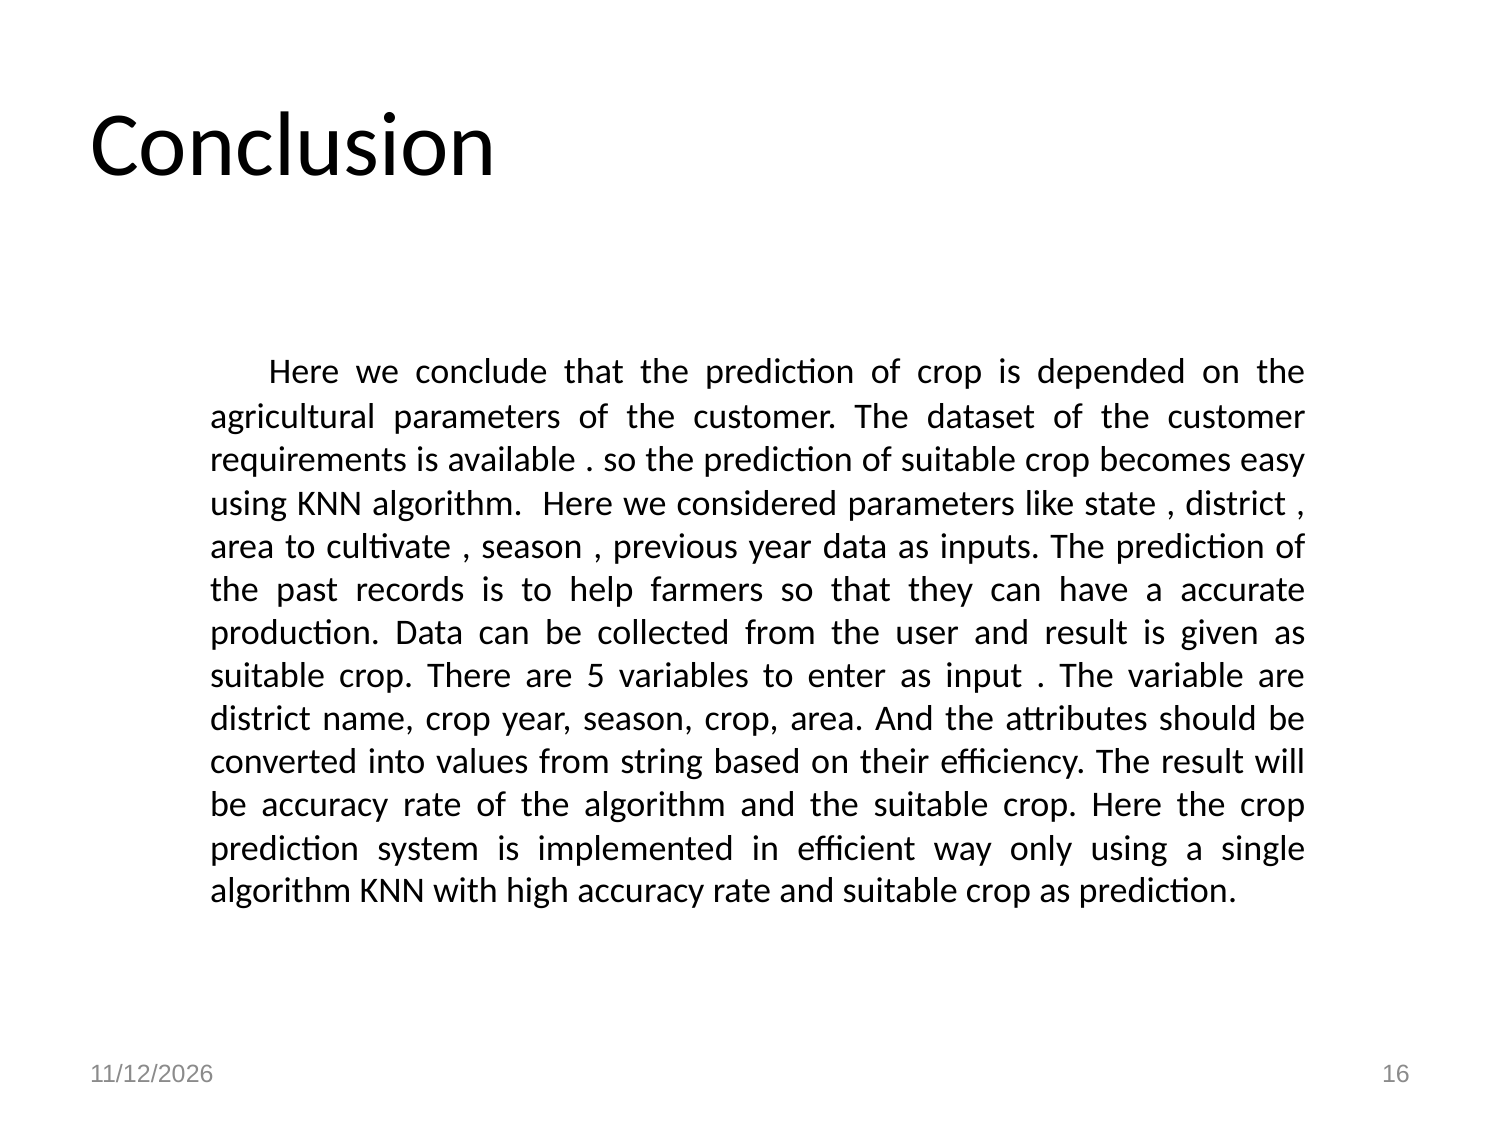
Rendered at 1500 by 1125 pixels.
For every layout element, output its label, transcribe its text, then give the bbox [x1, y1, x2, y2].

title Conclusion [75, 45, 1425, 233]
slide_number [75, 1042, 425, 1103]
slide_number 16 [1074, 1042, 1425, 1103]
list Here we conclude that the prediction of crop is depended on the agricultural parameters of the customer. The dataset of the customer requirements is available . so the prediction of suitable crop becomes easy using KNN algorithm. Here we considered parameters like state , district , area to cultivate , season , previous year data as inputs. The prediction of the past records is to help farmers so that they can have a accurate production. Data can be collected from the user and result is given as suitable crop. There are 5 variables to enter as input . The variable are district name, crop year, season, crop, area. And the attributes should be converted into values from string based on their efficiency. The result will be accuracy rate of the algorithm and the suitable crop. Here the crop prediction system is implemented in efficient way only using a single algorithm KNN with high accuracy rate and suitable crop as prediction. [141, 137, 1323, 930]
